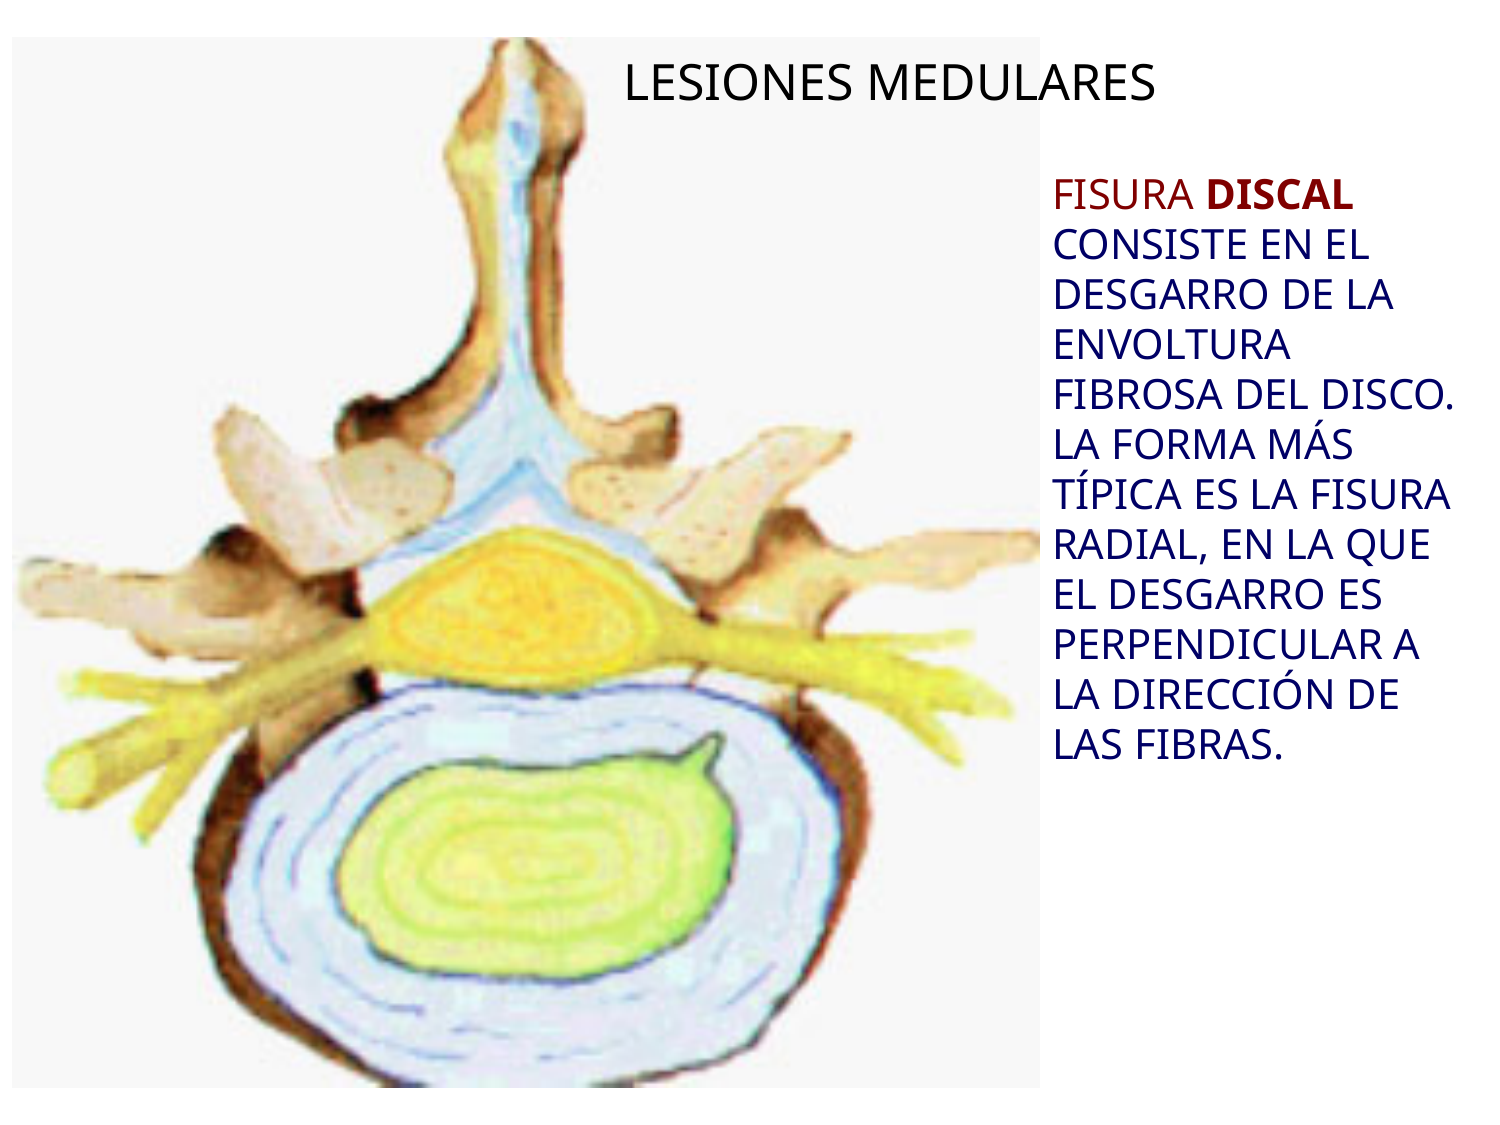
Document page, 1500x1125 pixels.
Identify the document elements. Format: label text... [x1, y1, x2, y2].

picture [12, 37, 1040, 1088]
text_box FISURA DISCAL CONSISTE EN EL DESGARRO DE LA ENVOLTURA FIBROSA DEL DISCO. LA FORMA MÁS TÍPICA ES LA FISURA RADIAL, EN LA QUE EL DESGARRO ES PERPENDICULAR A LA DIRECCIÓN DE LAS FIBRAS. [1043, 159, 1488, 852]
text_box LESIONES MEDULARES [1043, 42, 1459, 118]
